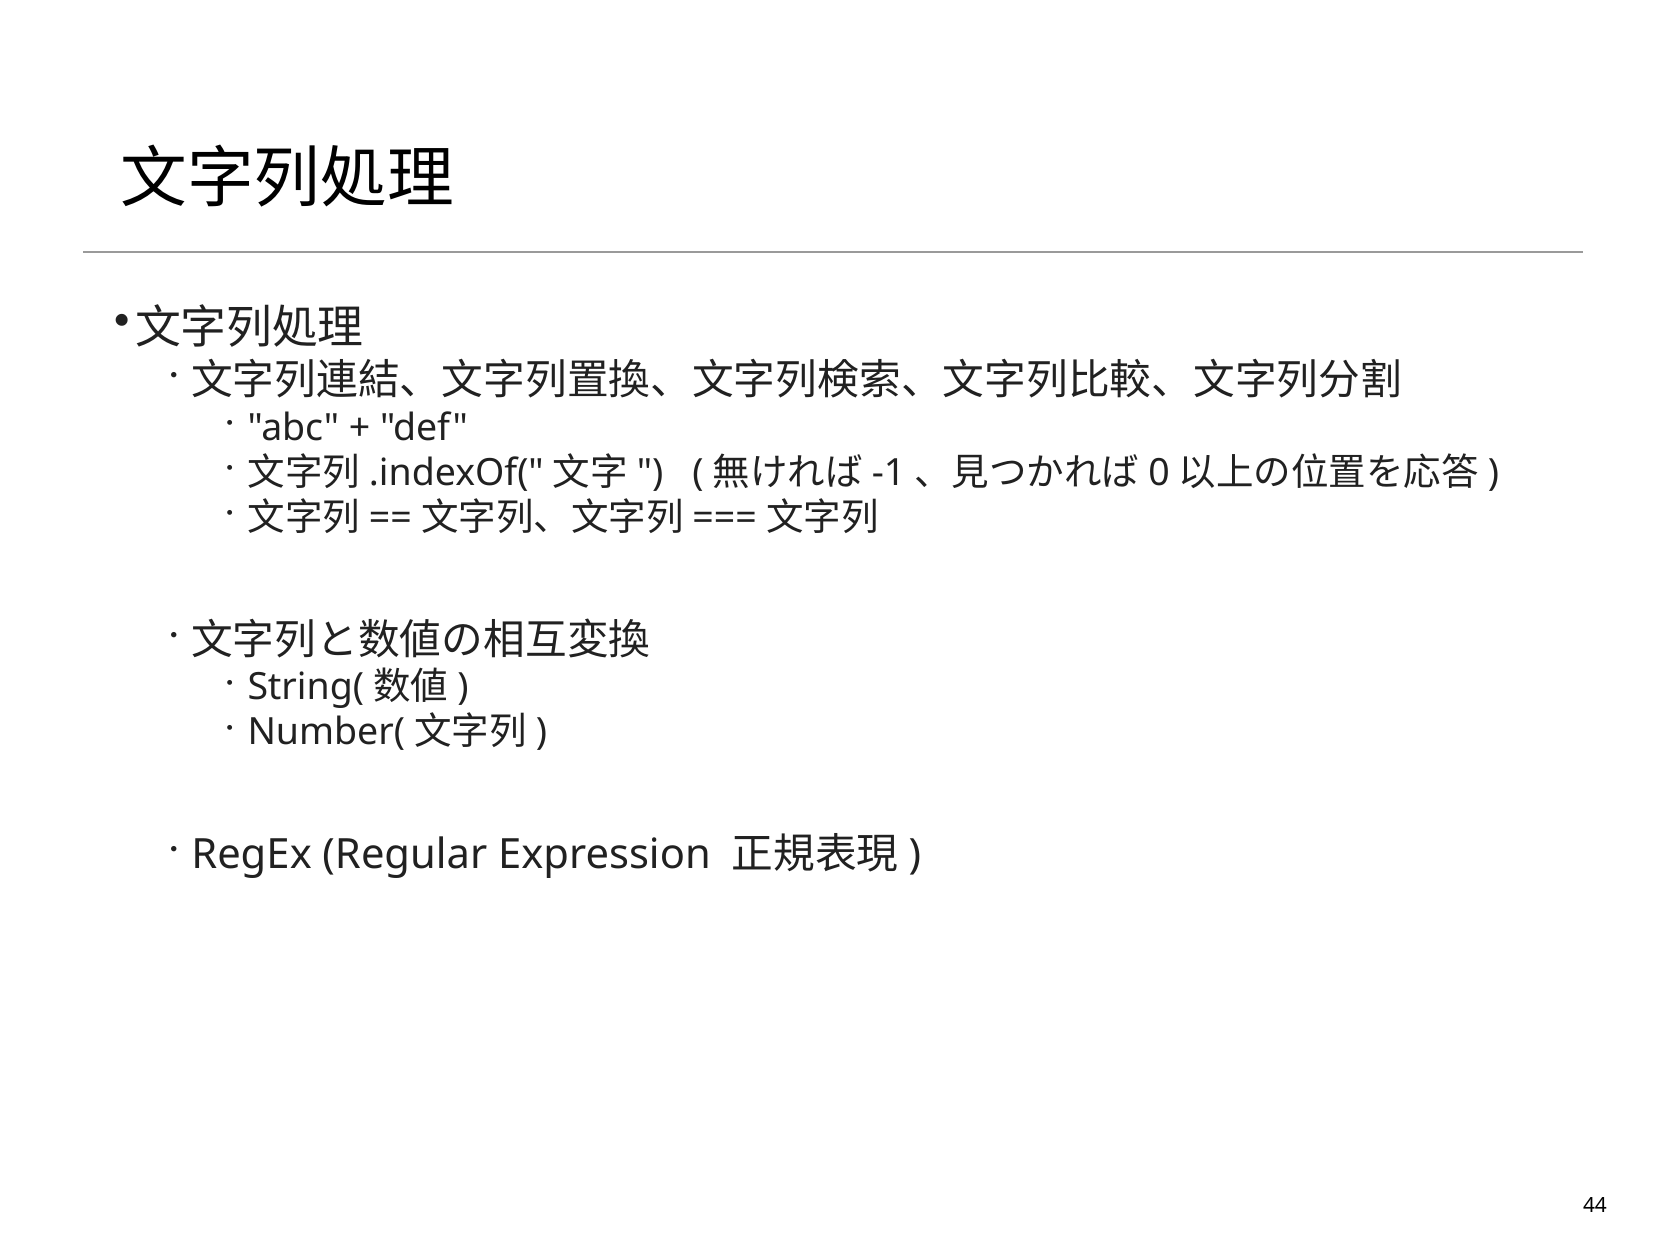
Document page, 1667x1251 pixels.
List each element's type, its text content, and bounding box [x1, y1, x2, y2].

slide_number 44 [1570, 1184, 1614, 1220]
title 文字列処理 [113, 41, 1553, 222]
list 文字列処理 文字列連結、文字列置換、文字列検索、文字列比較、文字列分割 "abc" + "def" 文字列.indexOf("文字") (無ければ-1、見つかれば0以上の位置を応答) 文字列==文字列、文字列===文字列 文字列と数値の相互変換 String(数値) Number(文字列) RegEx (Regular Expression 正規表現) [113, 297, 1553, 1141]
